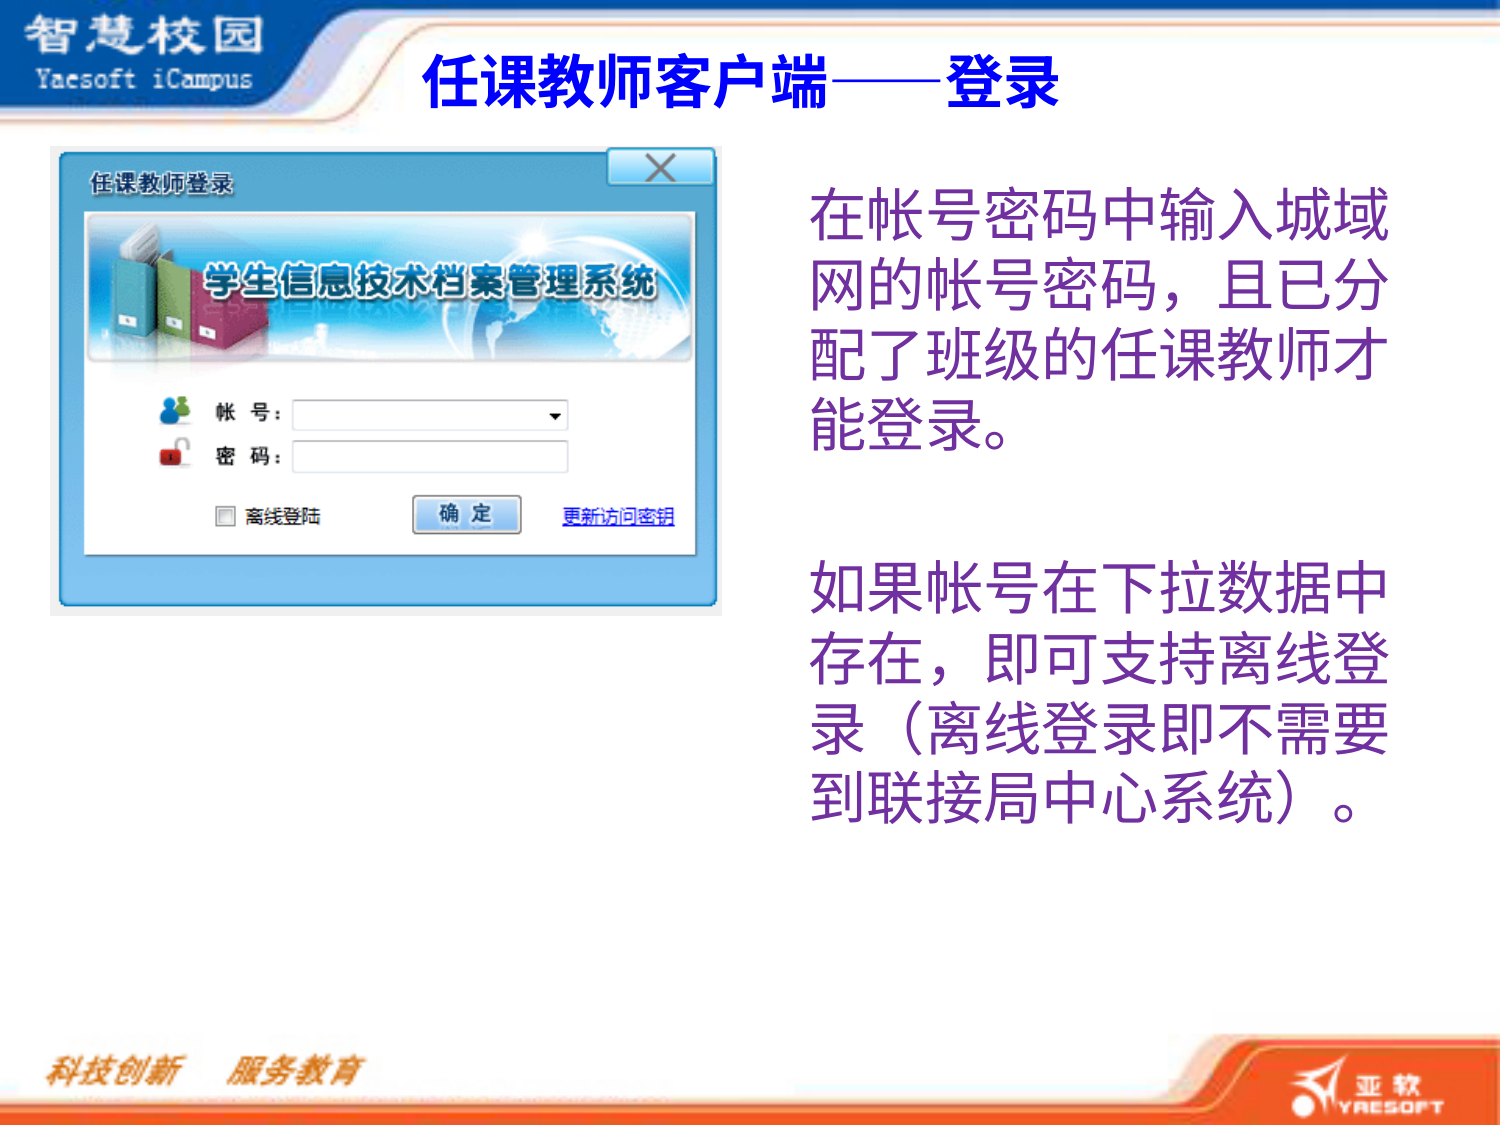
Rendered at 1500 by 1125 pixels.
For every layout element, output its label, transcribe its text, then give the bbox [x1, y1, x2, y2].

title 任课教师客户端——登录 [406, 22, 1402, 139]
picture [0, 0, 1500, 1125]
list 在帐号密码中输入城域网的帐号密码，且已分配了班级的任课教师才能登录。 如果帐号在下拉数据中存在，即可支持离线登录（离线登录即不需要到联接局中心系统）。 [793, 170, 1436, 873]
